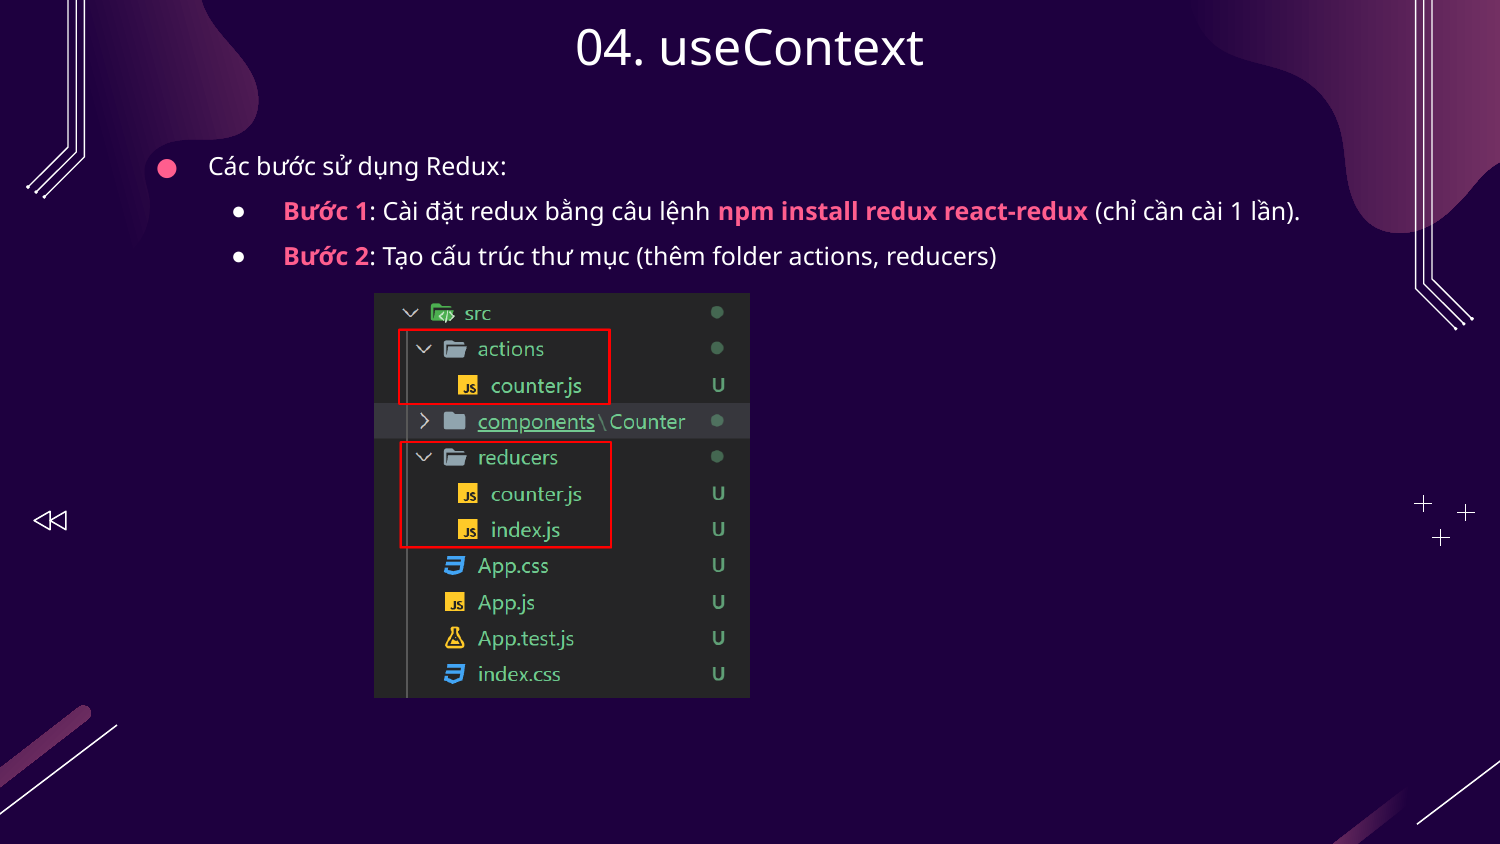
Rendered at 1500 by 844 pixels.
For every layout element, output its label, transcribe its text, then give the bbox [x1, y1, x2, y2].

picture [373, 293, 751, 698]
title 04. useContext [118, 0, 1382, 94]
subtitle Các bước sử dụng Redux: Bước 1: Cài đặt redux bằng câu lệnh npm install redux react-redux (chỉ cần cài 1 lần). Bước 2: Tạo cấu trúc thư mục (thêm folder actions, reducers) [118, 120, 1337, 267]
